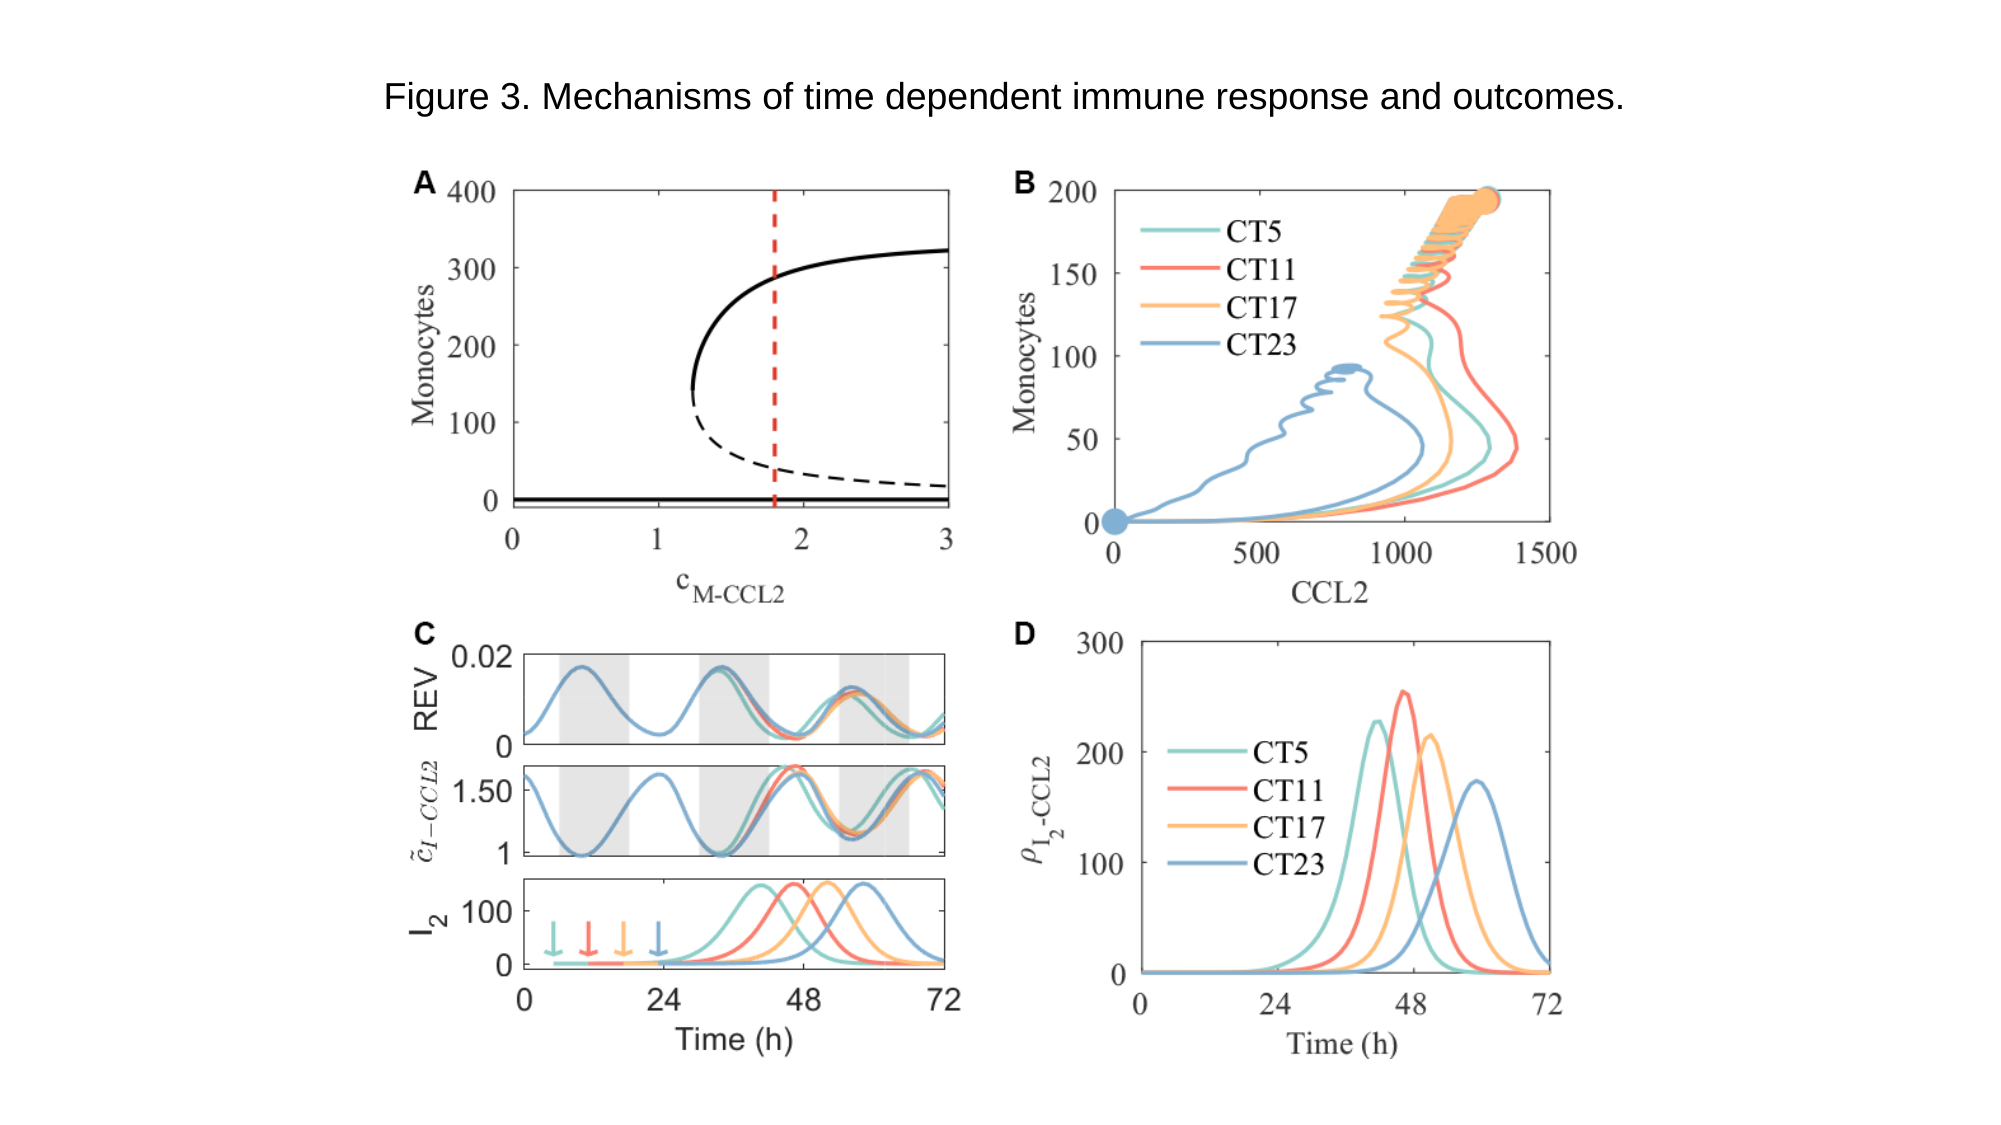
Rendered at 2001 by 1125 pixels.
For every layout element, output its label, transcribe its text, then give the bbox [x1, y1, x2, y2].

picture [404, 158, 1605, 1059]
text_box Figure 3. Mechanisms of time dependent immune response and outcomes. [368, 64, 1641, 125]
